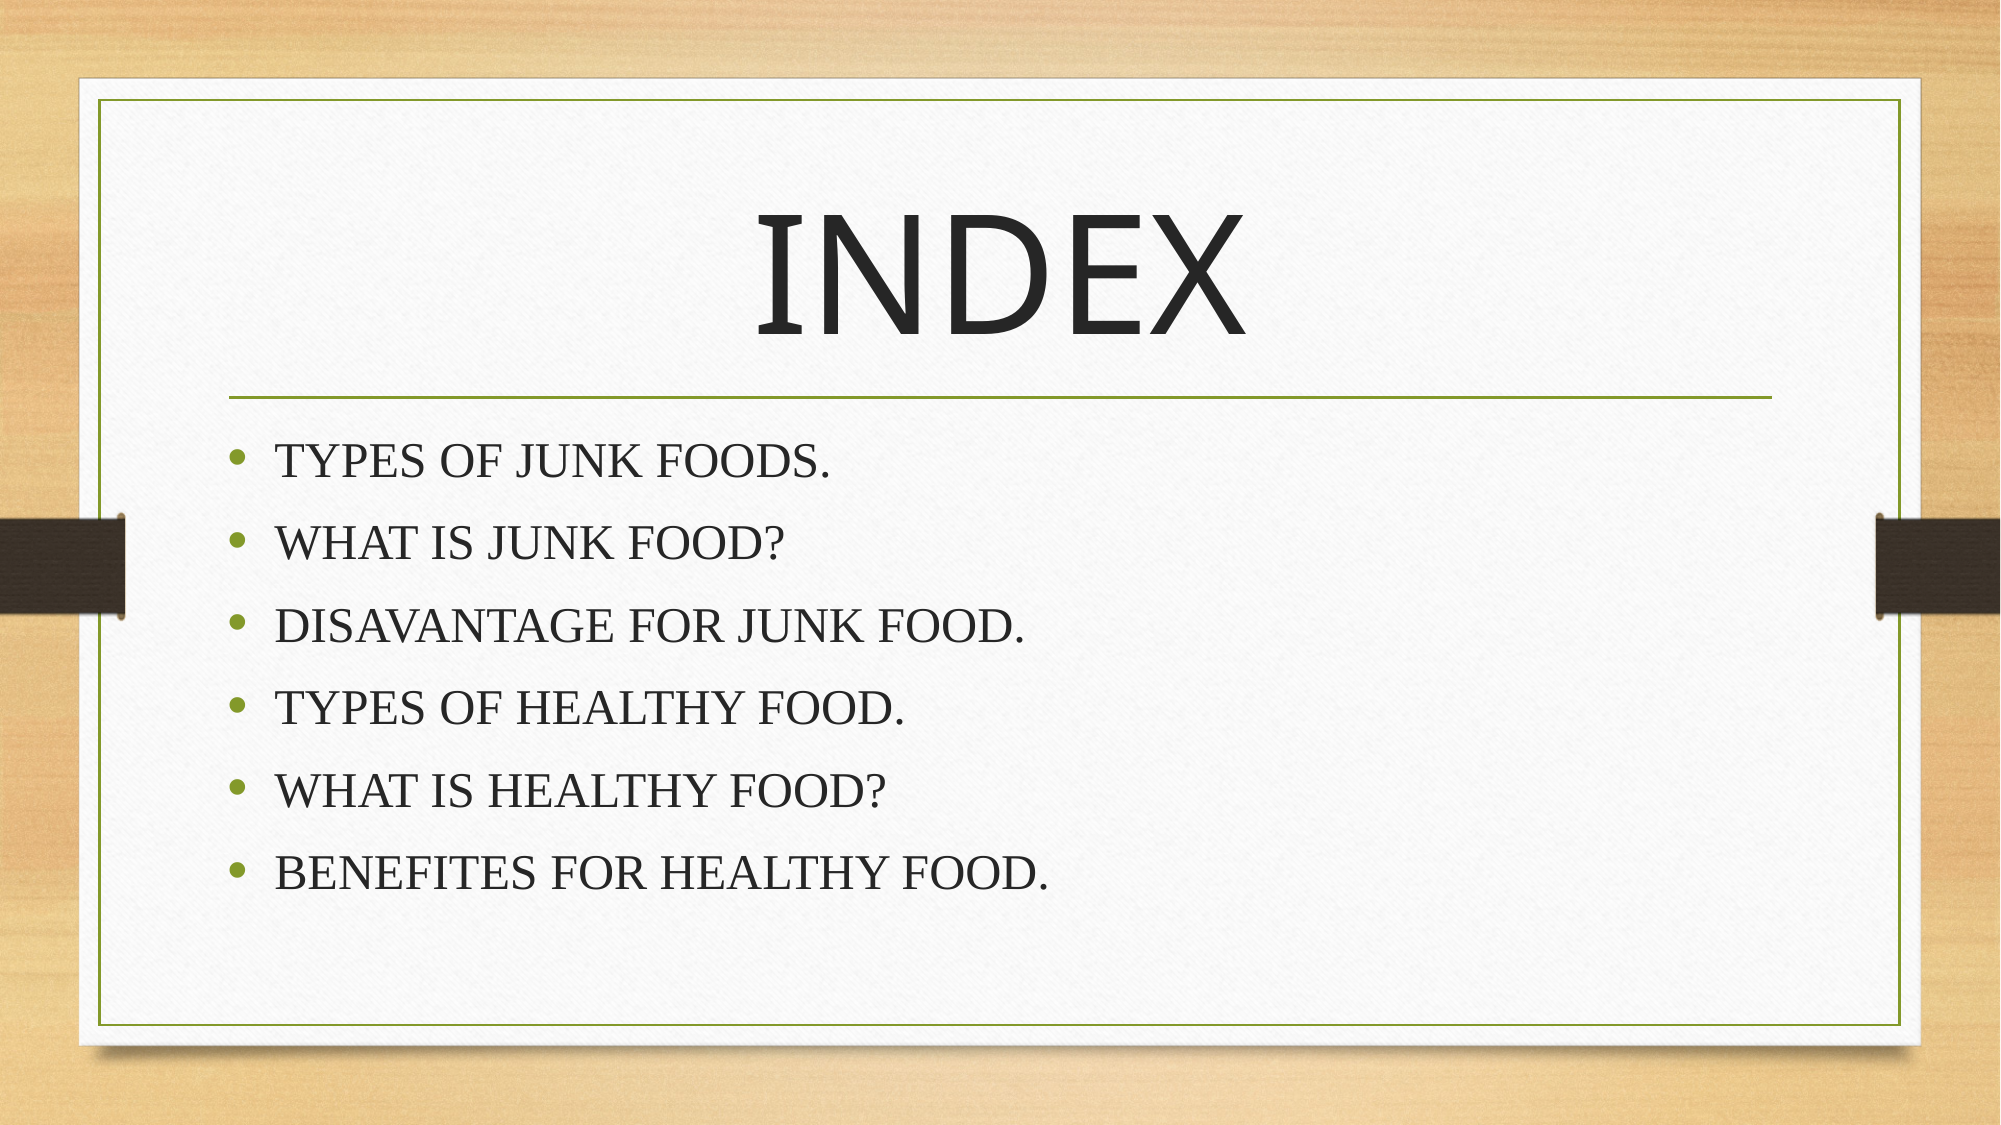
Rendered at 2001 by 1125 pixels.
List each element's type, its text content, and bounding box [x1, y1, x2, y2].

list TYPES OF JUNK FOODS. WHAT IS JUNK FOOD? DISAVANTAGE FOR JUNK FOOD. TYPES OF HEALTHY FOOD. WHAT IS HEALTHY FOOD? BENEFITES FOR HEALTHY FOOD. [212, 419, 1788, 964]
picture [0, 0, 2001, 1125]
title INDEX [212, 161, 1788, 375]
